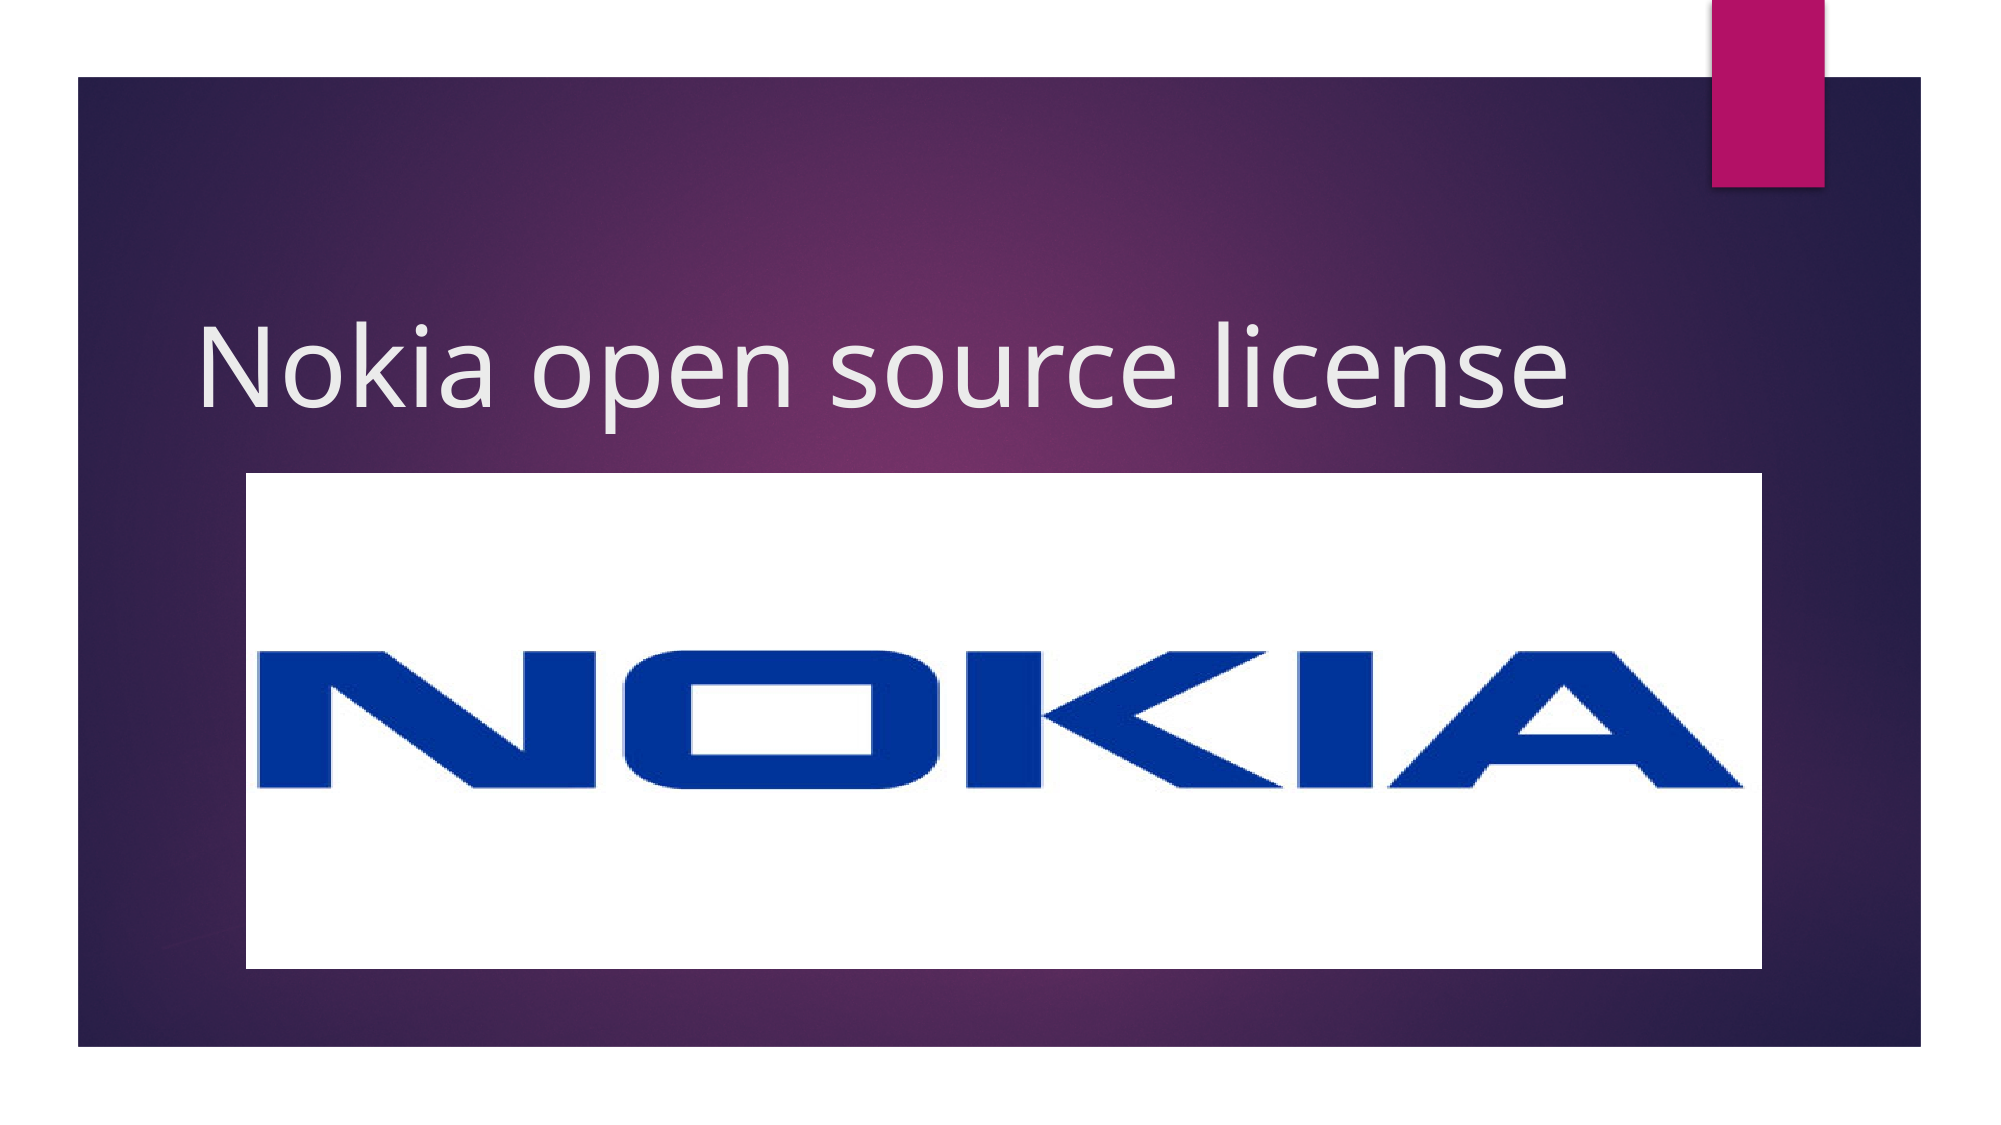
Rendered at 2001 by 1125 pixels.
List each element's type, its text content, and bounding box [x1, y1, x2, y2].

picture [245, 473, 1762, 970]
title Nokia open source license [178, 128, 1627, 438]
